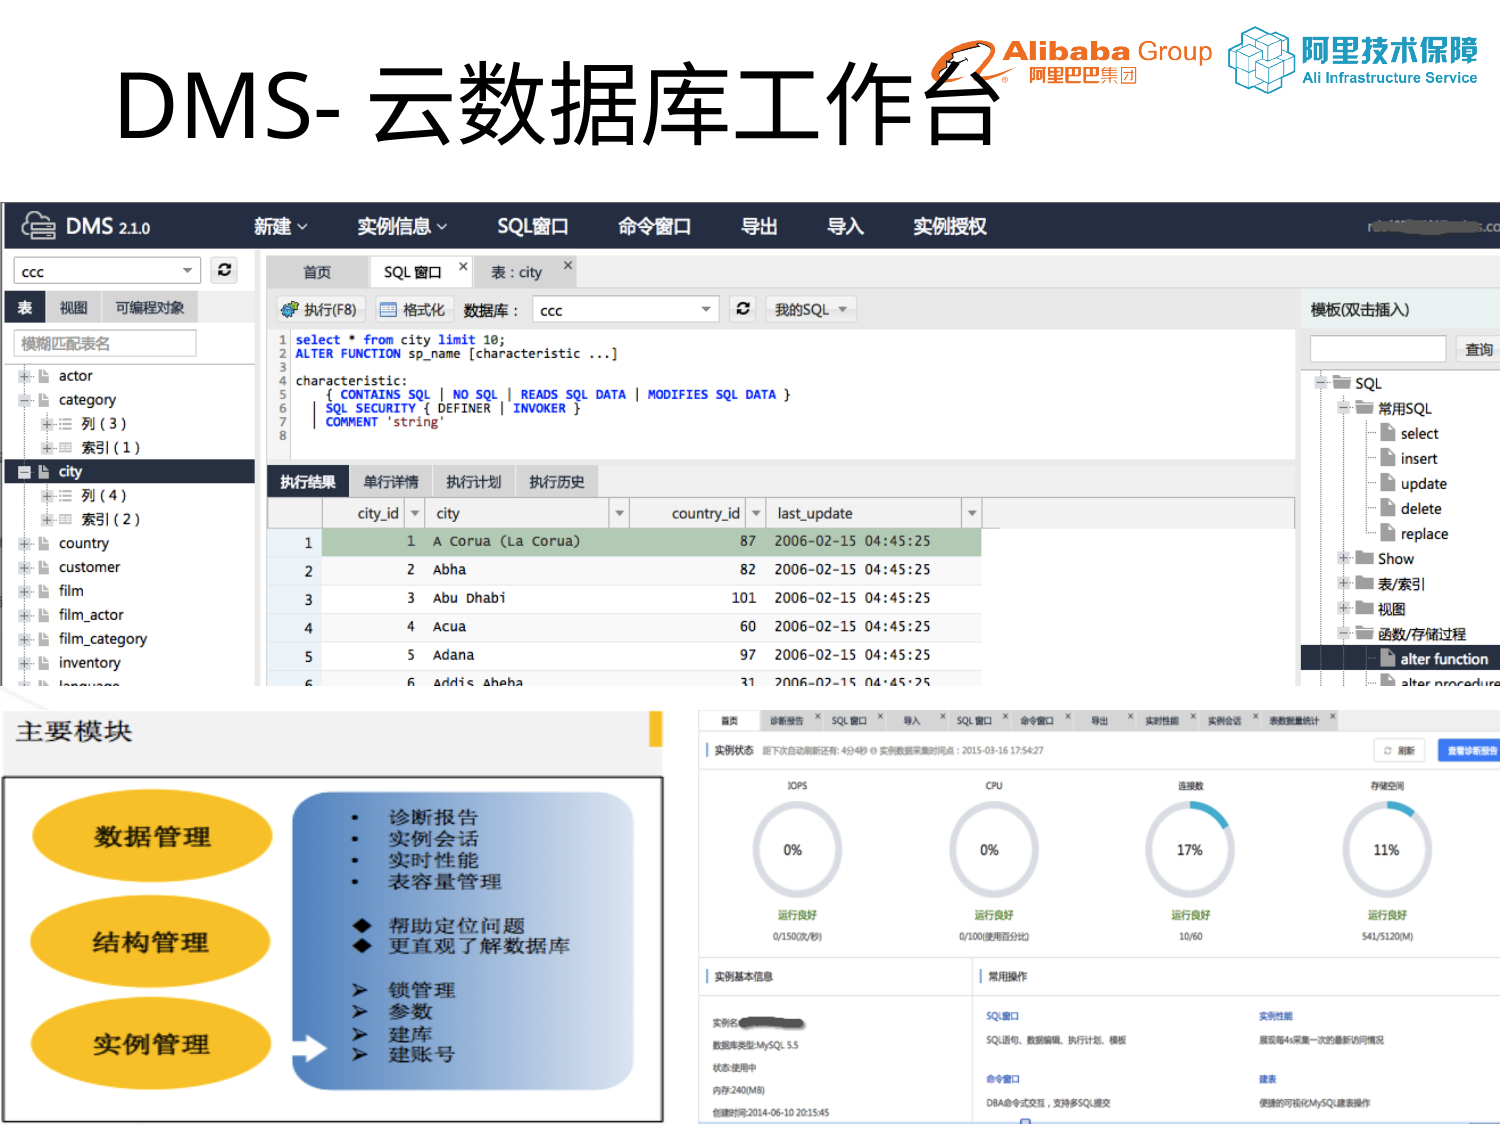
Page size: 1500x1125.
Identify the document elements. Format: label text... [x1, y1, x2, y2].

title DMS-云数据库工作台 [97, 0, 1392, 202]
picture [1392, 26, 1477, 94]
picture [0, 0, 1500, 1125]
